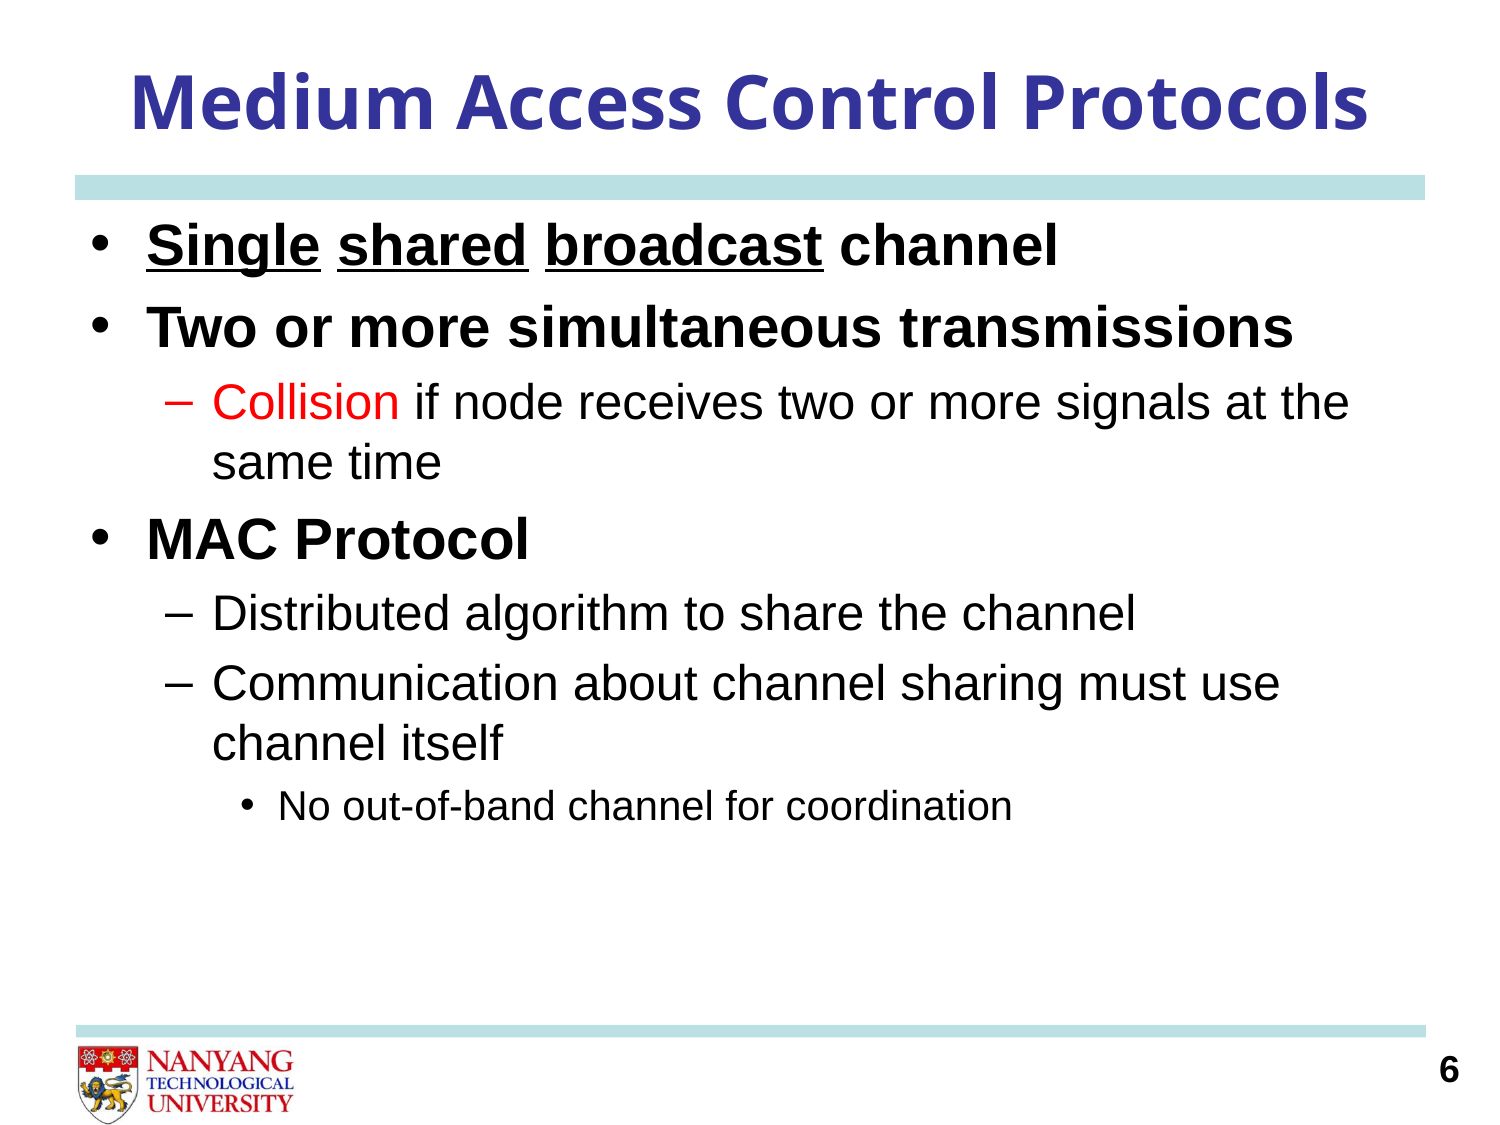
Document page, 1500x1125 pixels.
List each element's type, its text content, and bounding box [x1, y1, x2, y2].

title Medium Access Control Protocols [75, 24, 1425, 175]
list Single shared broadcast channel Two or more simultaneous transmissions Collision if node receives two or more signals at the same time MAC Protocol Distributed algorithm to share the channel Communication about channel sharing must use channel itself No out-of-band channel for coordination [75, 200, 1425, 1025]
slide_number 6 [1374, 1037, 1475, 1100]
picture [75, 1045, 296, 1125]
